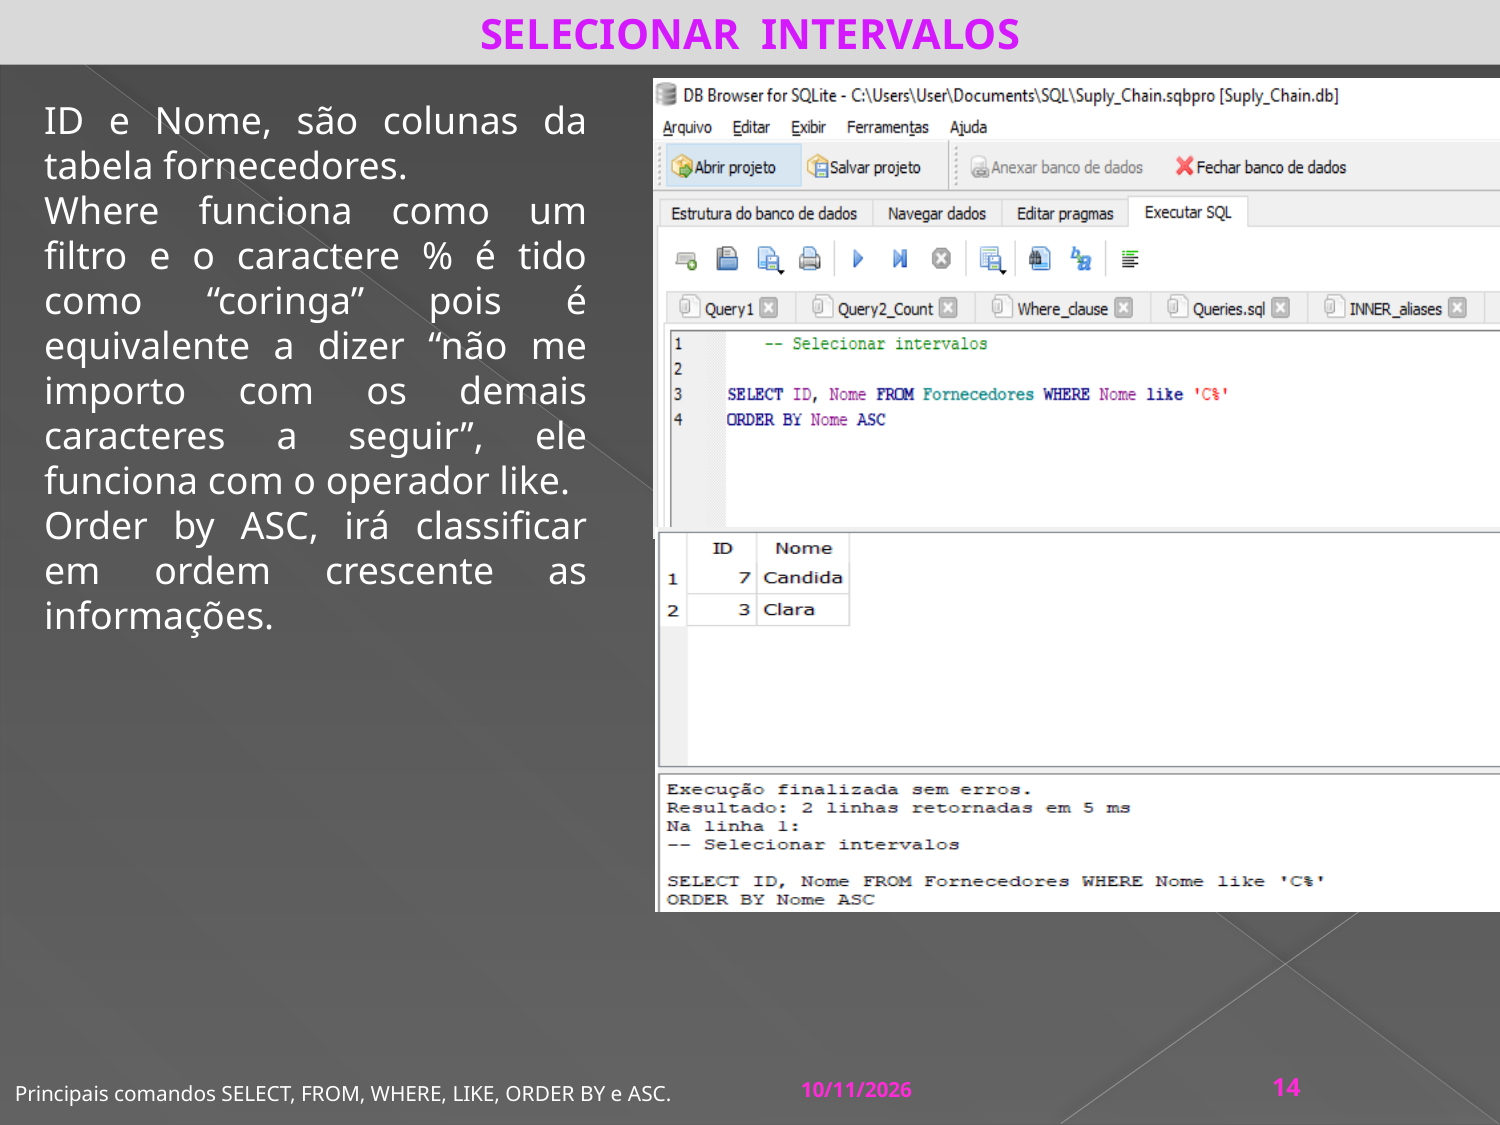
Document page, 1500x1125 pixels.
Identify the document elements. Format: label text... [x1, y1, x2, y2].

slide_number 14 [1245, 1063, 1328, 1113]
text_box ID e Nome, são colunas da tabela fornecedores. Where funciona como um filtro e o caractere % é tido como “coringa” pois é equivalente a dizer “não me importo com os demais caracteres a seguir”, ele funciona com o operador like. Order by ASC, irá classificar em ordem crescente as informações. [29, 89, 603, 690]
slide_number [904, 1063, 1136, 1113]
picture [653, 77, 1500, 912]
text_box SELECIONAR INTERVALOS [0, 0, 1500, 65]
footer Principais comandos SELECT, FROM, WHERE, LIKE, ORDER BY e ASC. [0, 1063, 904, 1113]
